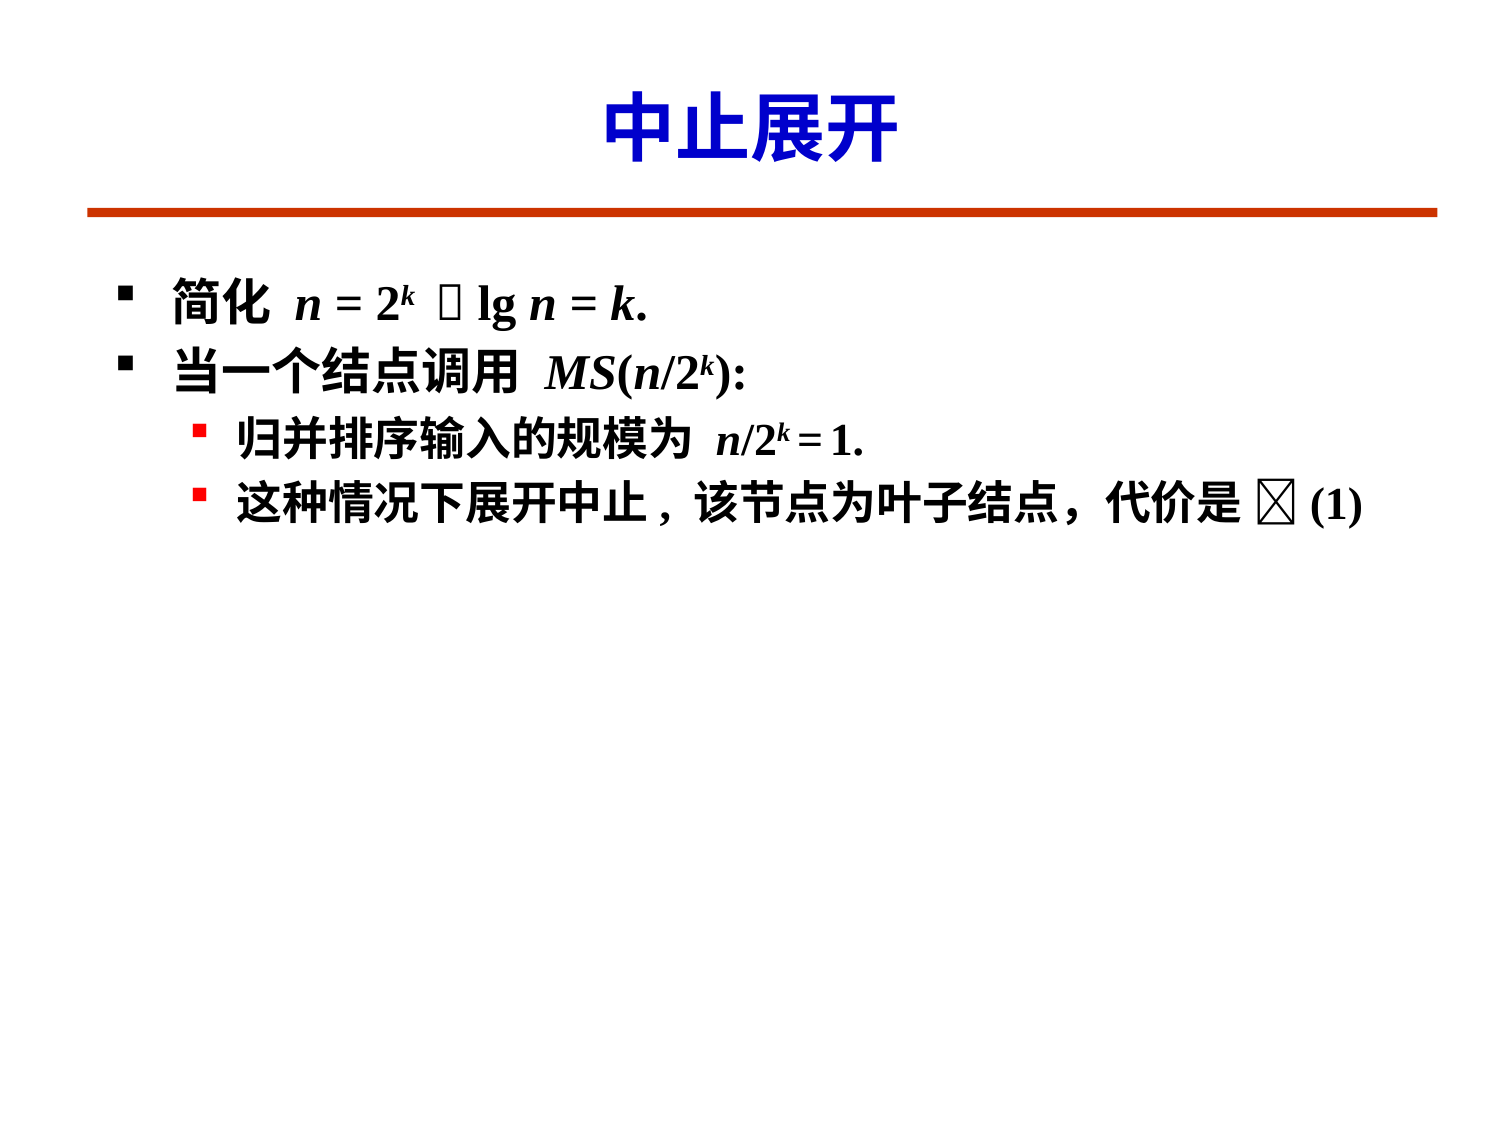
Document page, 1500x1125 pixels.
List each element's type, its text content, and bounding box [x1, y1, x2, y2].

title 中止展开 [112, 50, 1388, 200]
list 简化 n = 2k  lg n = k. 当一个结点调用 MS(n/2k): 归并排序输入的规模为 n/2k = 1. 这种情况下展开中止, 该节点为叶子结点，代价是 (1) [99, 262, 1388, 1000]
